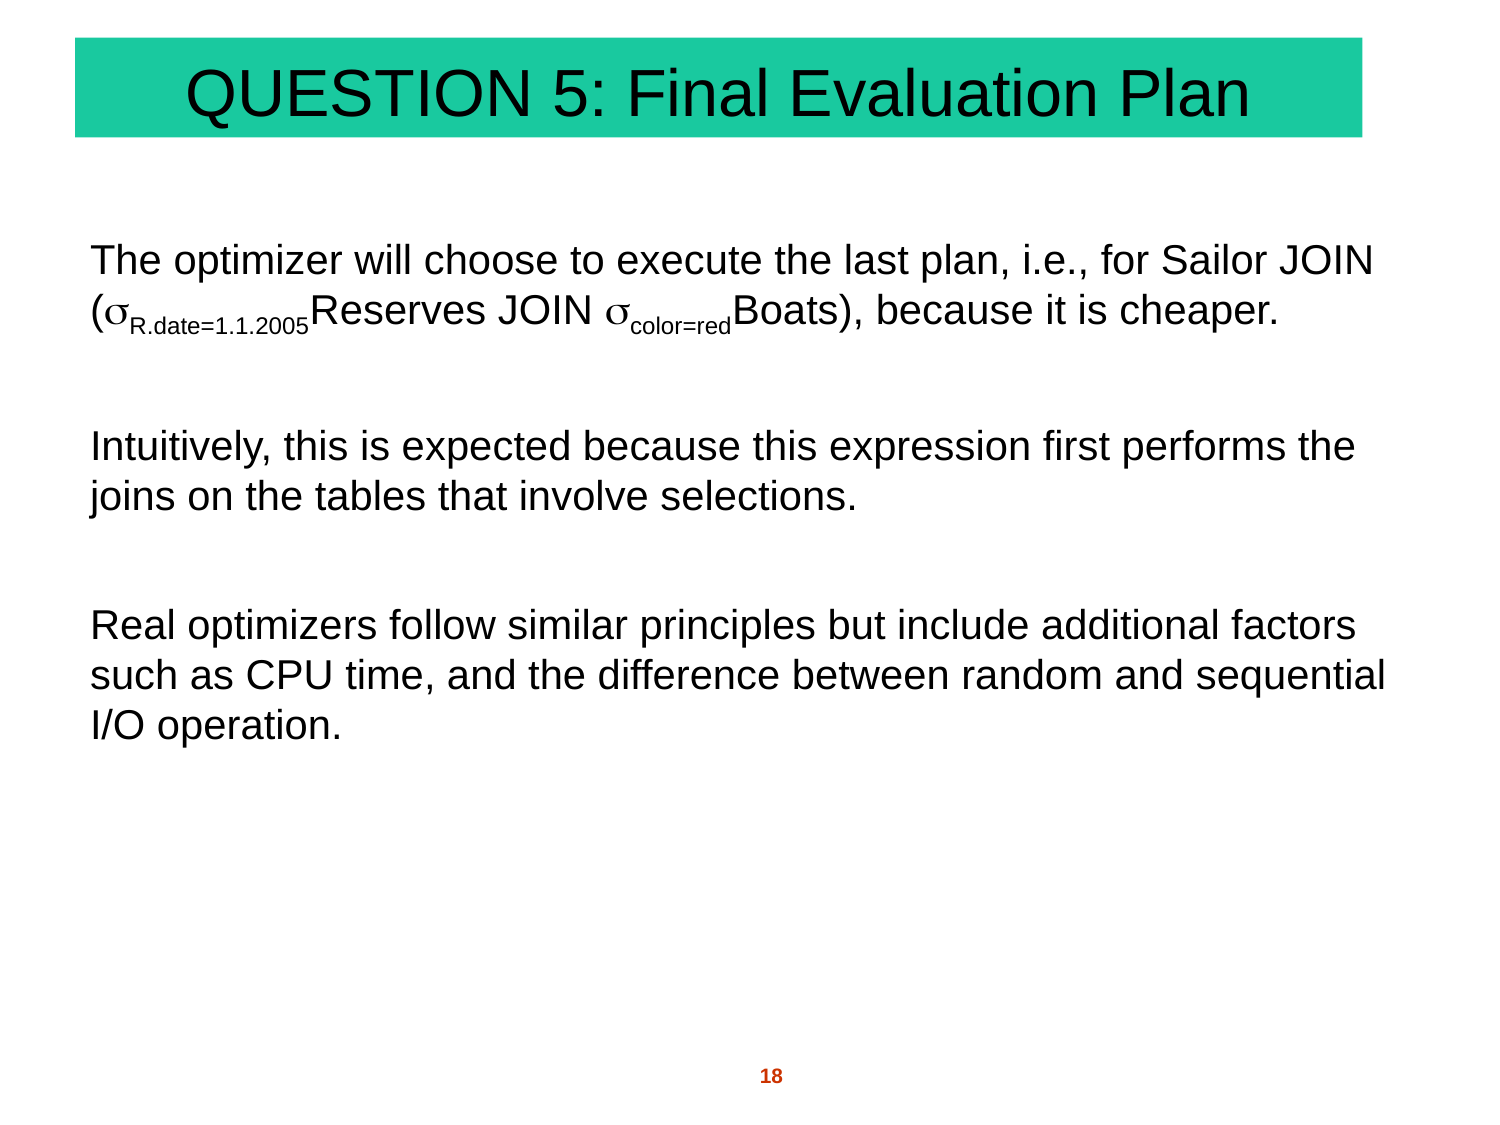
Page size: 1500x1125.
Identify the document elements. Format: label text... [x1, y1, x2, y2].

title QUESTION 5: Final Evaluation Plan [75, 37, 1363, 138]
list The optimizer will choose to execute the last plan, i.e., for Sailor JOIN (R.date=1.1.2005Reserves JOIN color=redBoats), because it is cheaper. Intuitively, this is expected because this expression first performs the joins on the tables that involve selections. Real optimizers follow similar principles but include additional factors such as CPU time, and the difference between random and sequential I/O operation. [75, 224, 1463, 1000]
